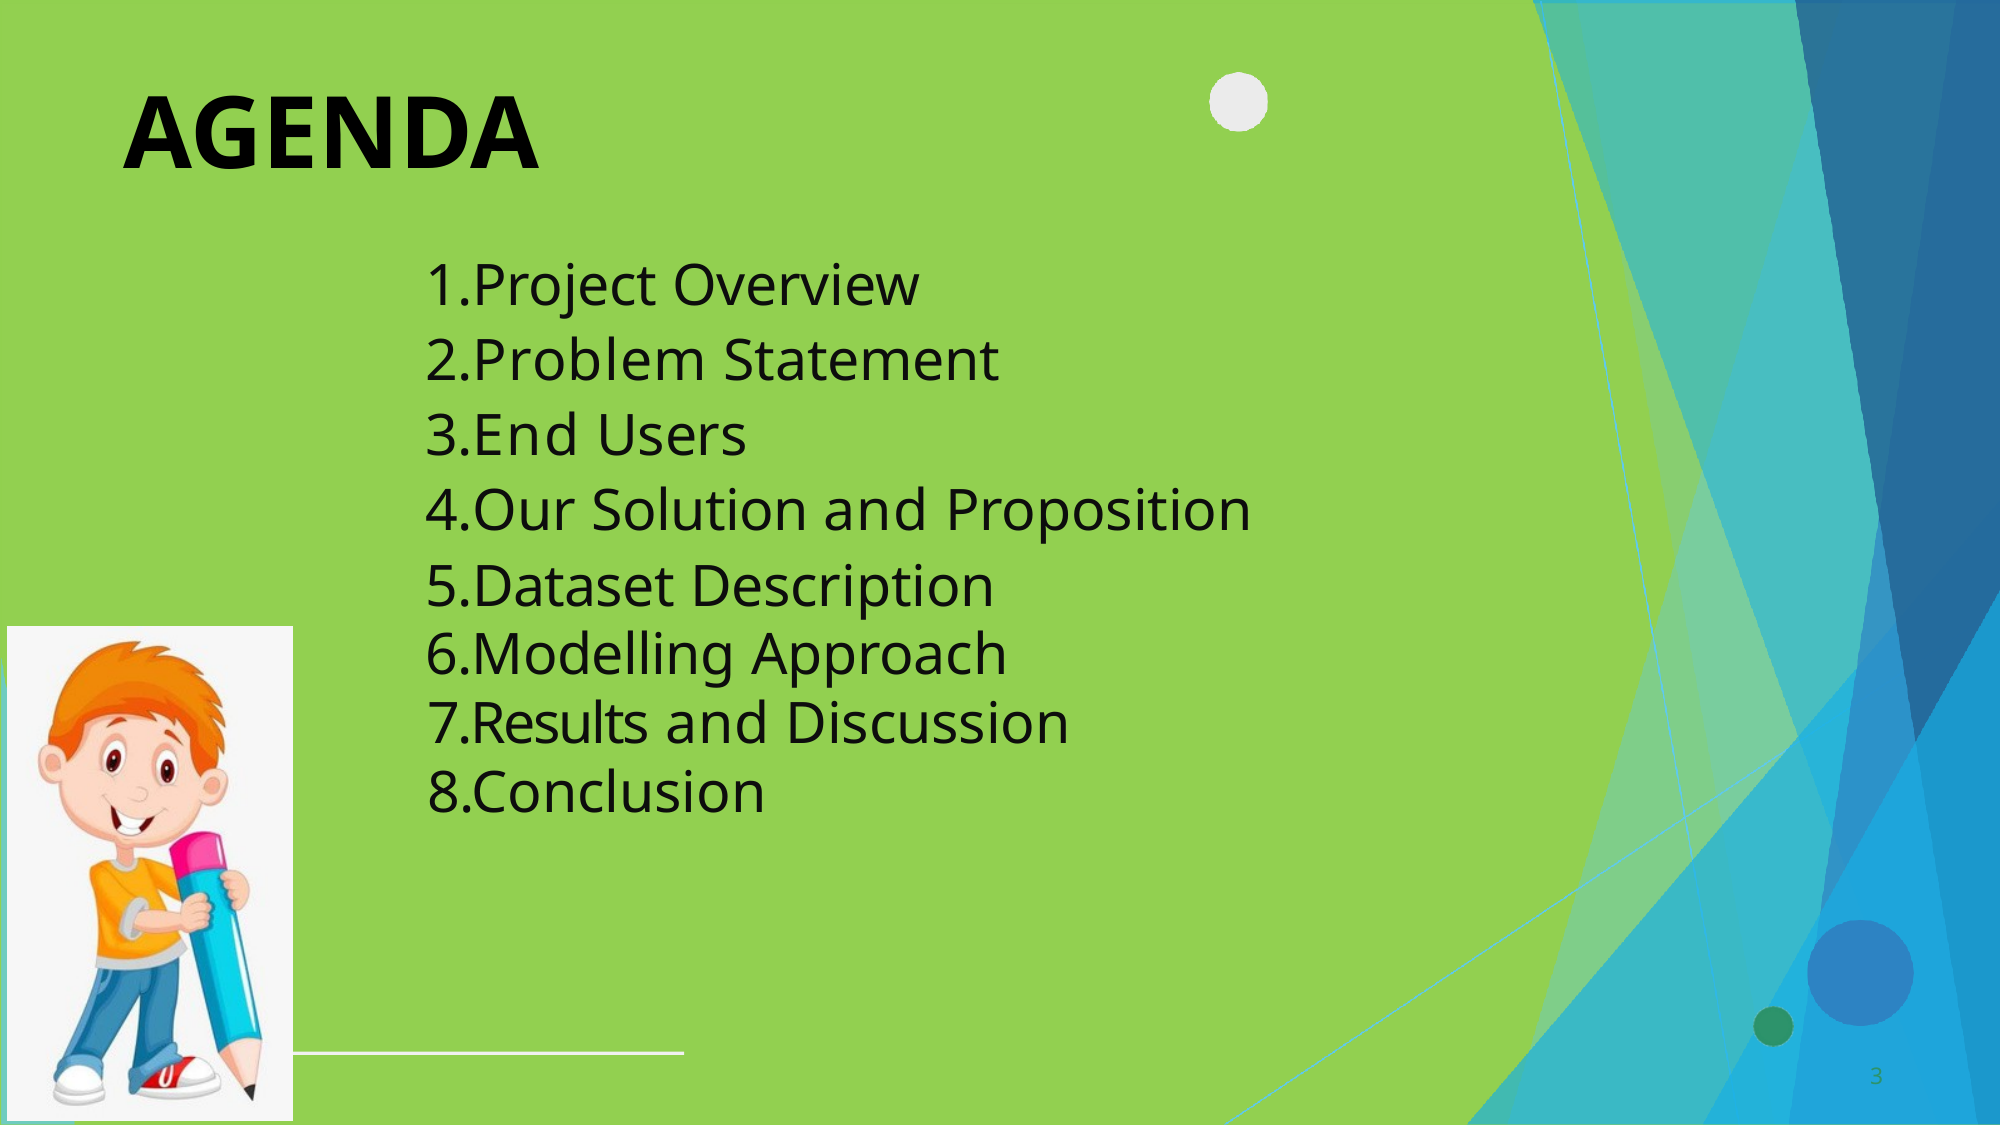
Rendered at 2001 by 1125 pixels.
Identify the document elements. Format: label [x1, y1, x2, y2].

text_box [0, 0, 2000, 1125]
